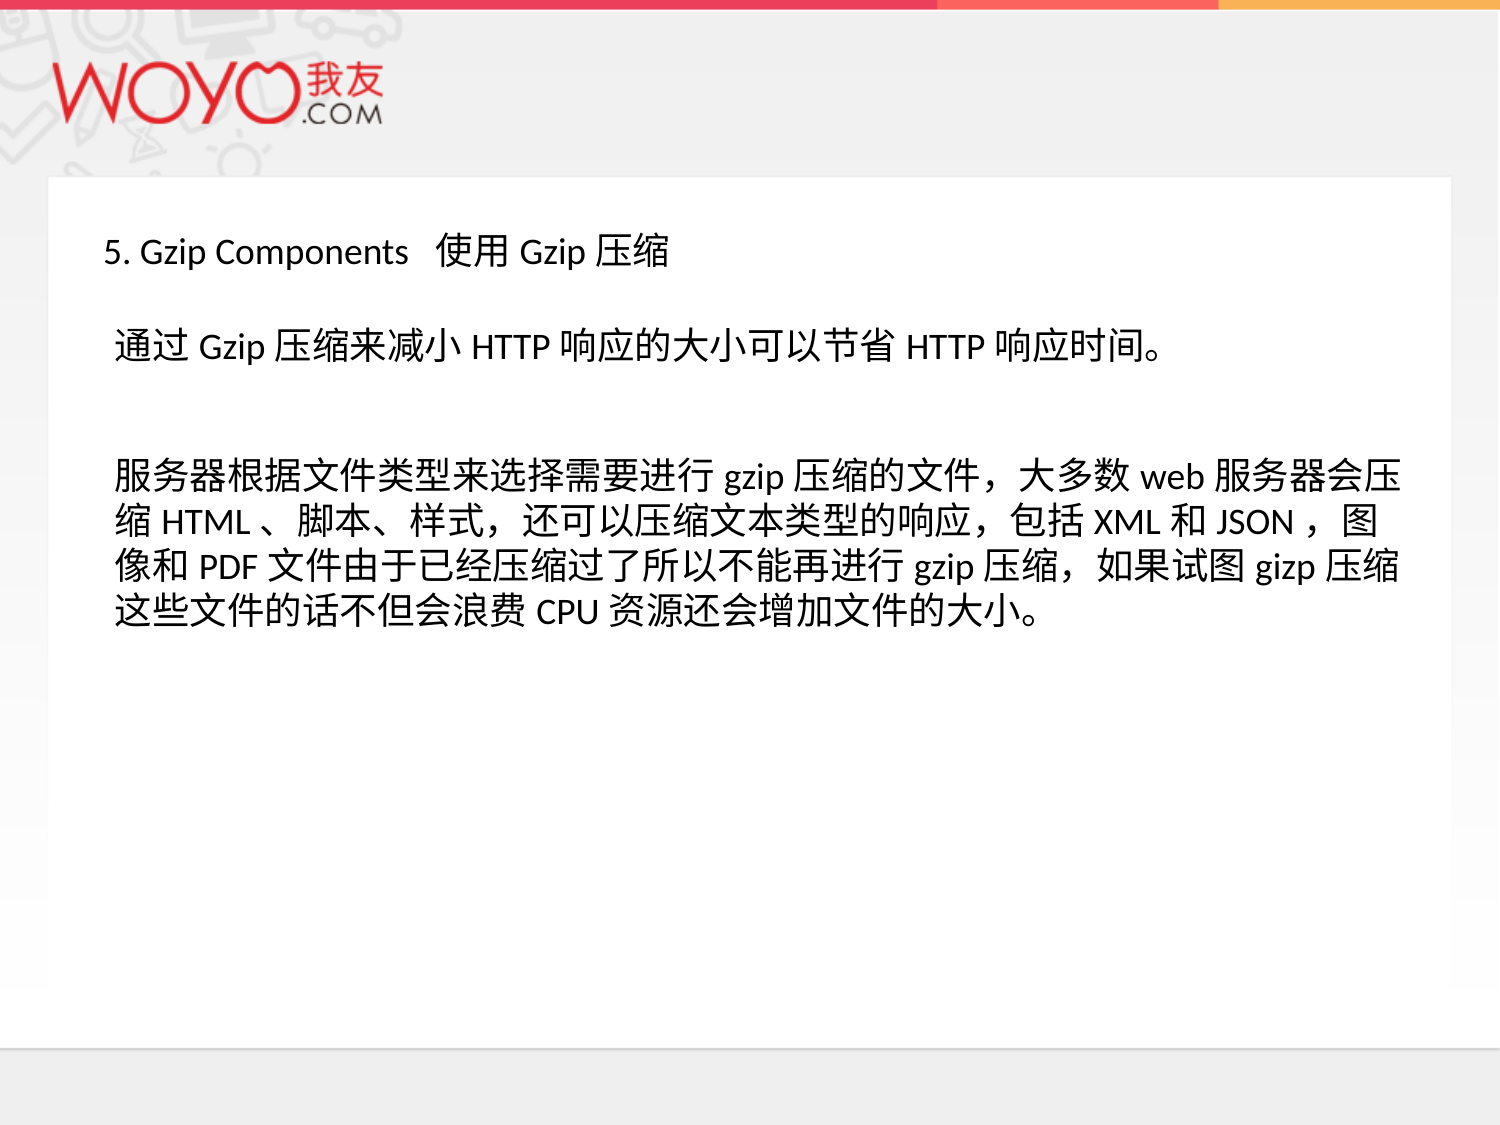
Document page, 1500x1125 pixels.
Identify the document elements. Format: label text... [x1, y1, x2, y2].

picture [0, 0, 1500, 1125]
text_box 通过Gzip压缩来减小HTTP响应的大小可以节省HTTP响应时间。 [100, 314, 1400, 375]
text_box 服务器根据文件类型来选择需要进行gzip压缩的文件，大多数web服务器会压缩HTML、脚本、样式，还可以压缩文本类型的响应，包括XML和JSON，图像和PDF文件由于已经压缩过了所以不能再进行gzip压缩，如果试图gizp压缩这些文件的话不但会浪费CPU资源还会增加文件的大小。 [100, 444, 1424, 640]
text_box 5. Gzip Components 使用Gzip压缩 [88, 219, 1388, 280]
